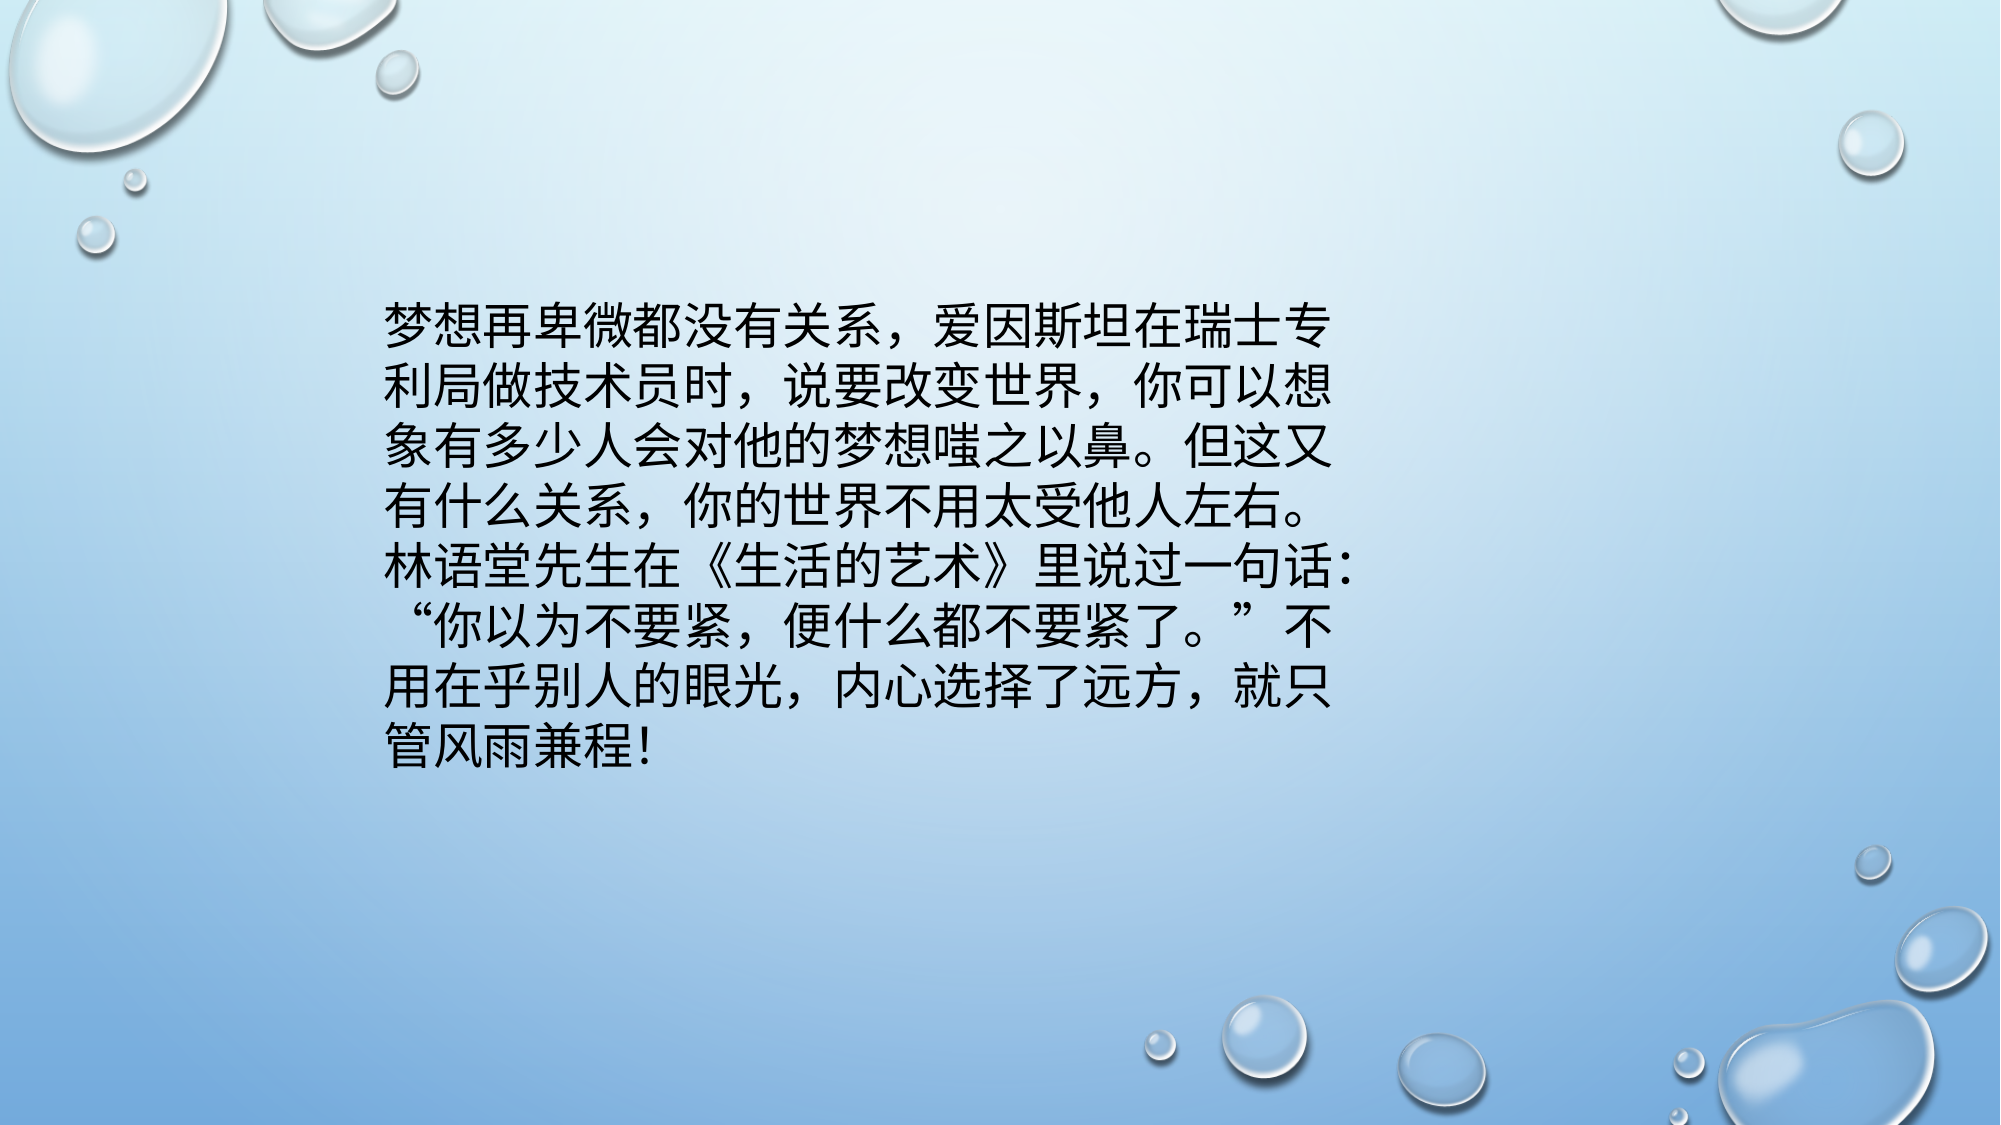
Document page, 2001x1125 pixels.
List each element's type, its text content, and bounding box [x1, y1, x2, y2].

picture [0, 0, 2000, 1125]
text_box 梦想再卑微都没有关系，爱因斯坦在瑞士专利局做技术员时，说要改变世界，你可以想象有多少人会对他的梦想嗤之以鼻。但这又有什么关系，你的世界不用太受他人左右。林语堂先生在《生活的艺术》里说过一句话：“你以为不要紧，便什么都不要紧了。”不用在乎别人的眼光，内心选择了远方，就只管风雨兼程！ [368, 286, 1372, 782]
